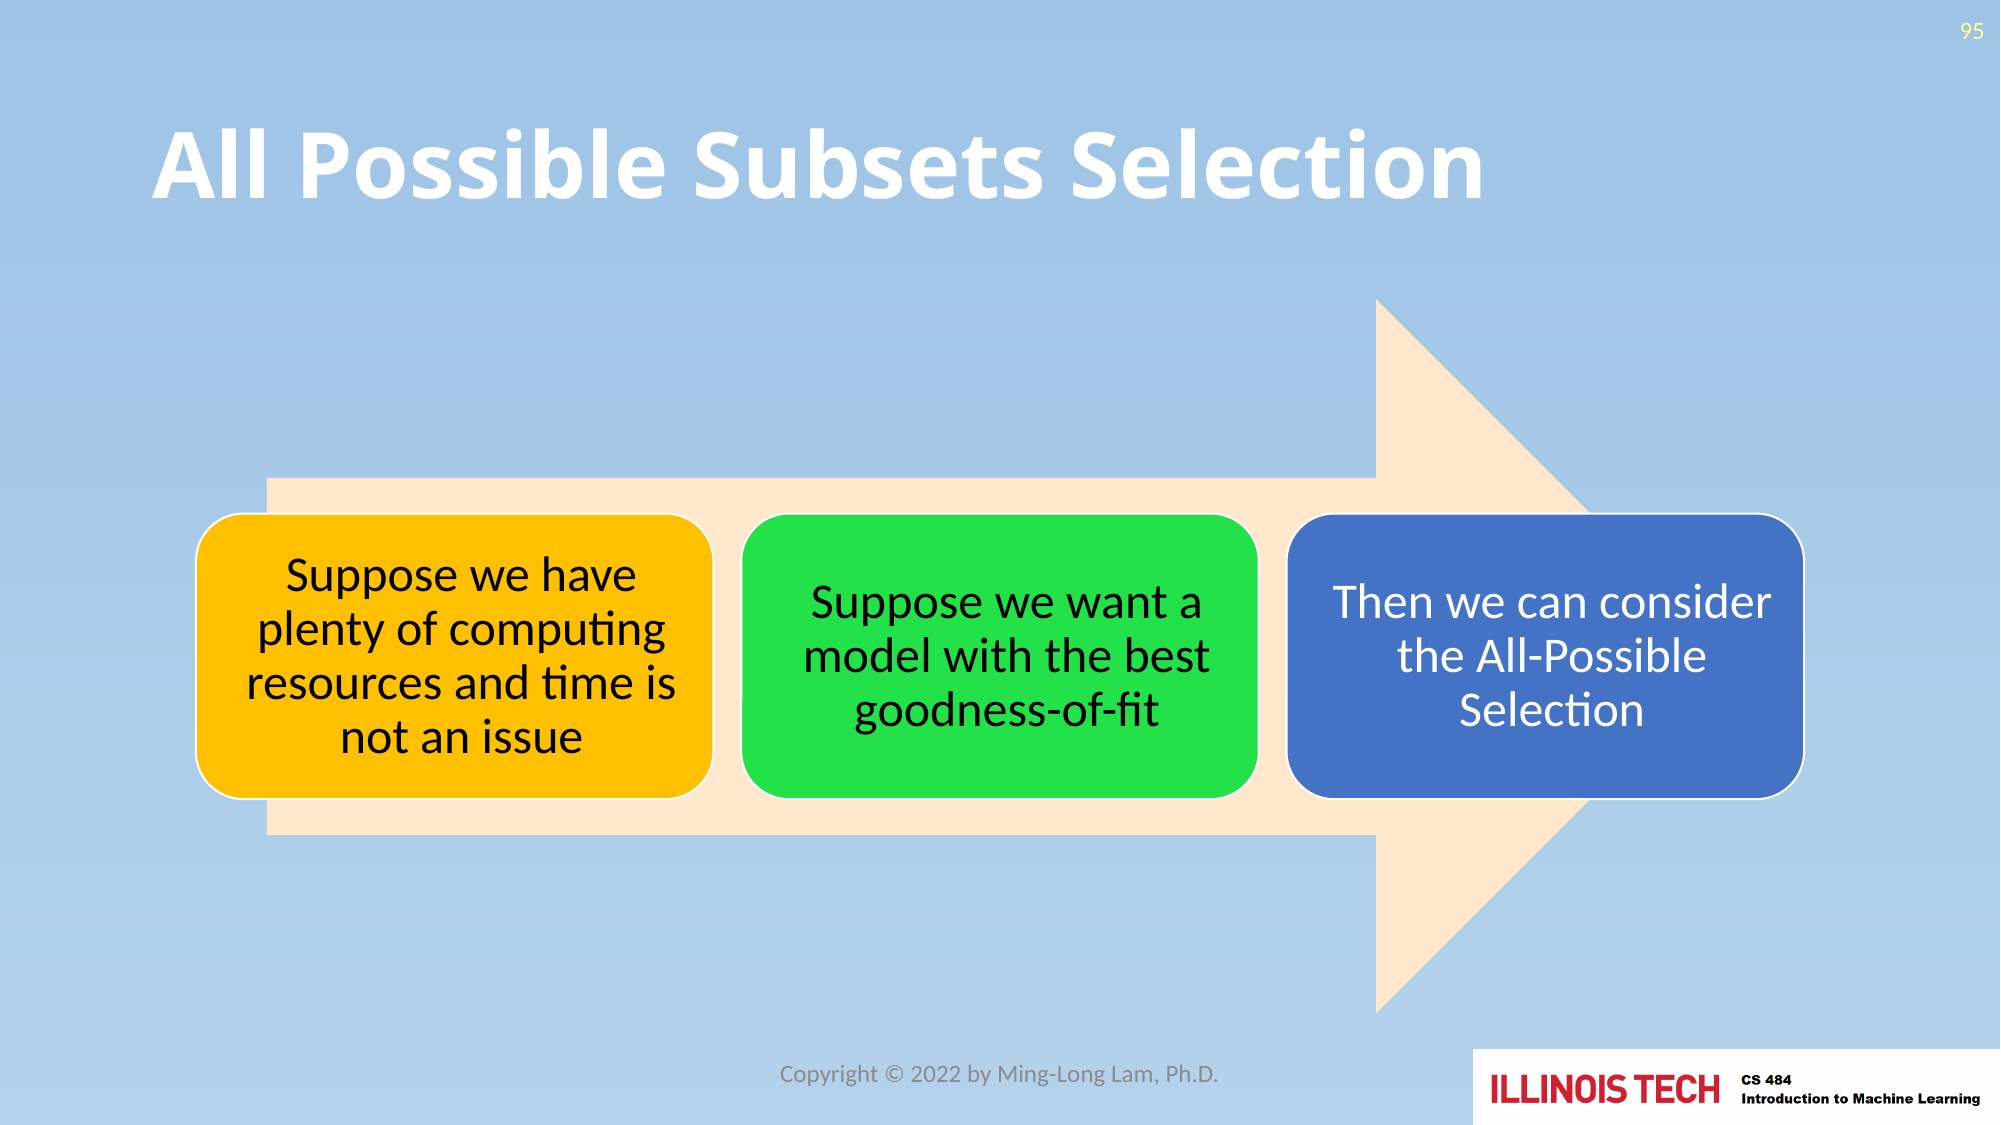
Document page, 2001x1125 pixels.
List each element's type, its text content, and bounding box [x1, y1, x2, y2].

slide_number 95 [1550, 0, 2000, 60]
footer Copyright © 2022 by Ming-Long Lam, Ph.D. [662, 1042, 1338, 1103]
picture [1473, 1049, 2000, 1125]
title All Possible Subsets Selection [137, 59, 1863, 278]
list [137, 299, 1863, 1014]
